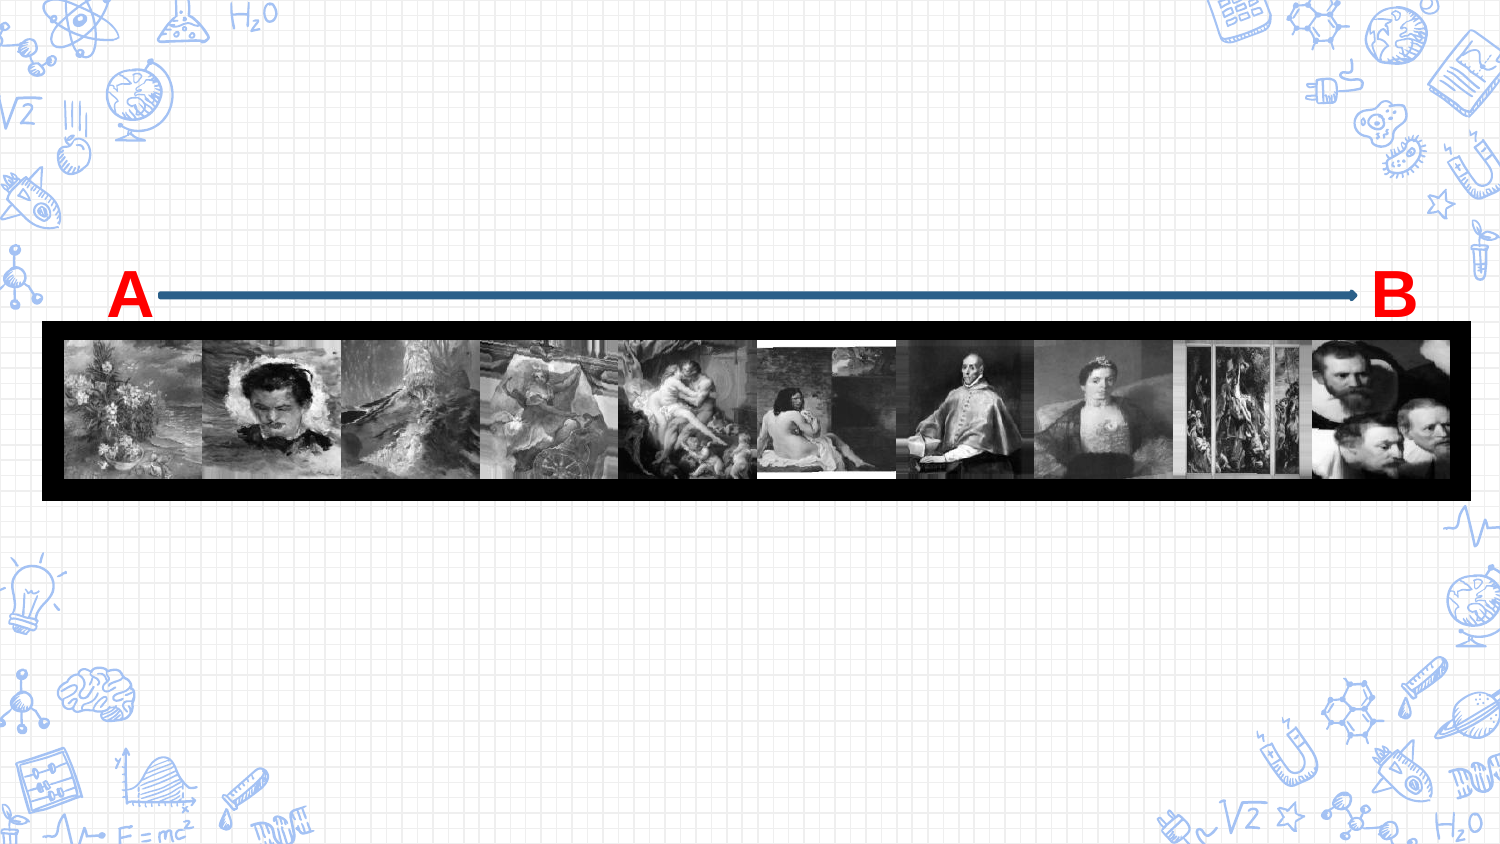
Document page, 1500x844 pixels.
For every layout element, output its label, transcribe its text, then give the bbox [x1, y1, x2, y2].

text_box A [91, 243, 170, 320]
text_box B [1355, 243, 1434, 320]
picture [42, 321, 1471, 502]
text_box [158, 289, 1358, 302]
